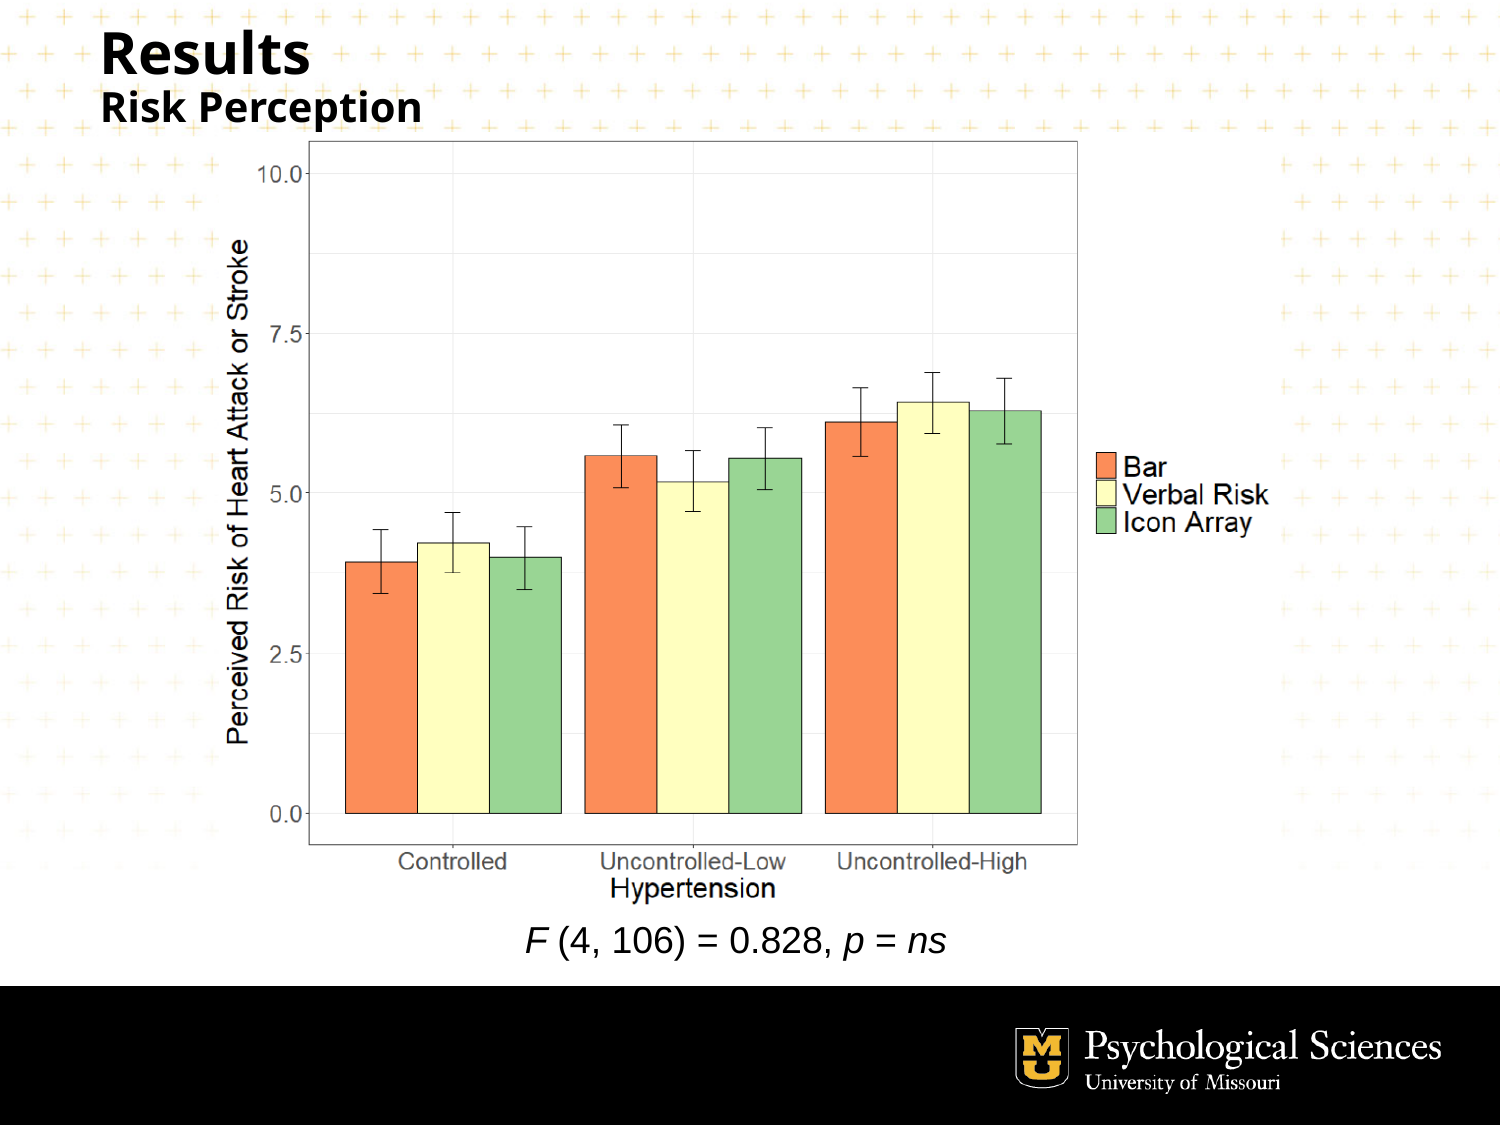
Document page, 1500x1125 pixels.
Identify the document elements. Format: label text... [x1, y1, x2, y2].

title Results Risk Perception [84, 0, 1379, 187]
text_box F (4, 106) = 0.828, p = ns [510, 908, 1045, 968]
picture [0, 0, 1500, 986]
picture [1015, 1028, 1441, 1094]
